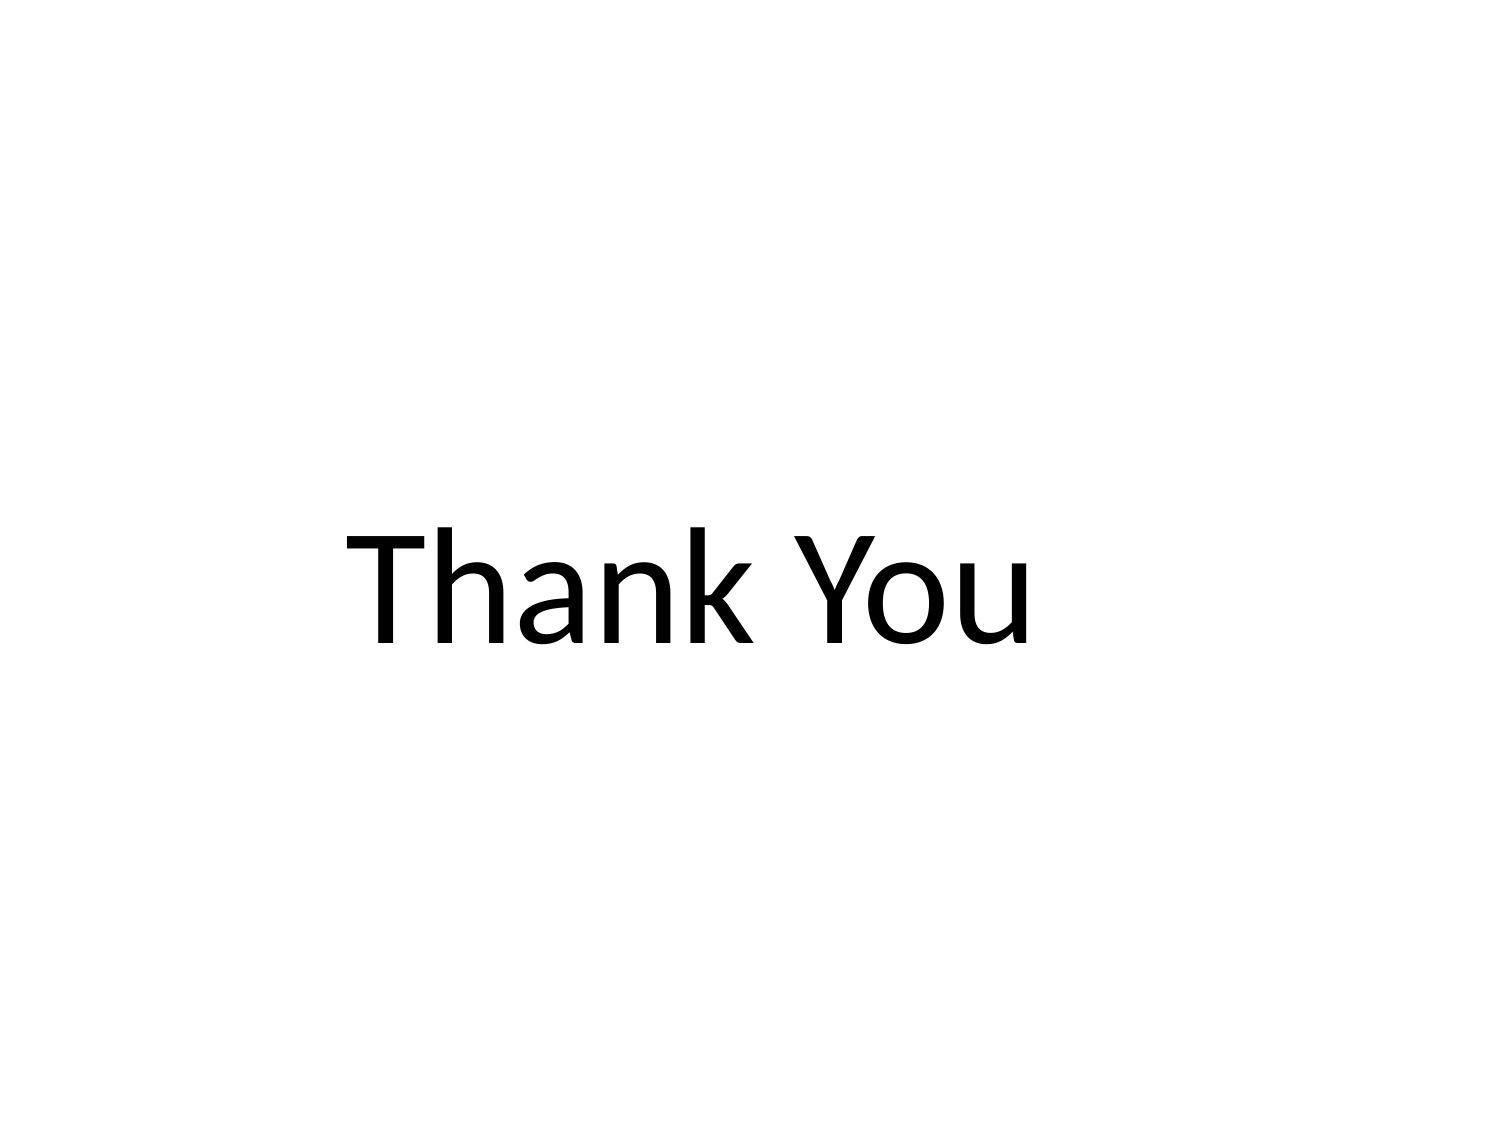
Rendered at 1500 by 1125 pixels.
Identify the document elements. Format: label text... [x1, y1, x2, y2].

list Thank You [75, 262, 1425, 1005]
